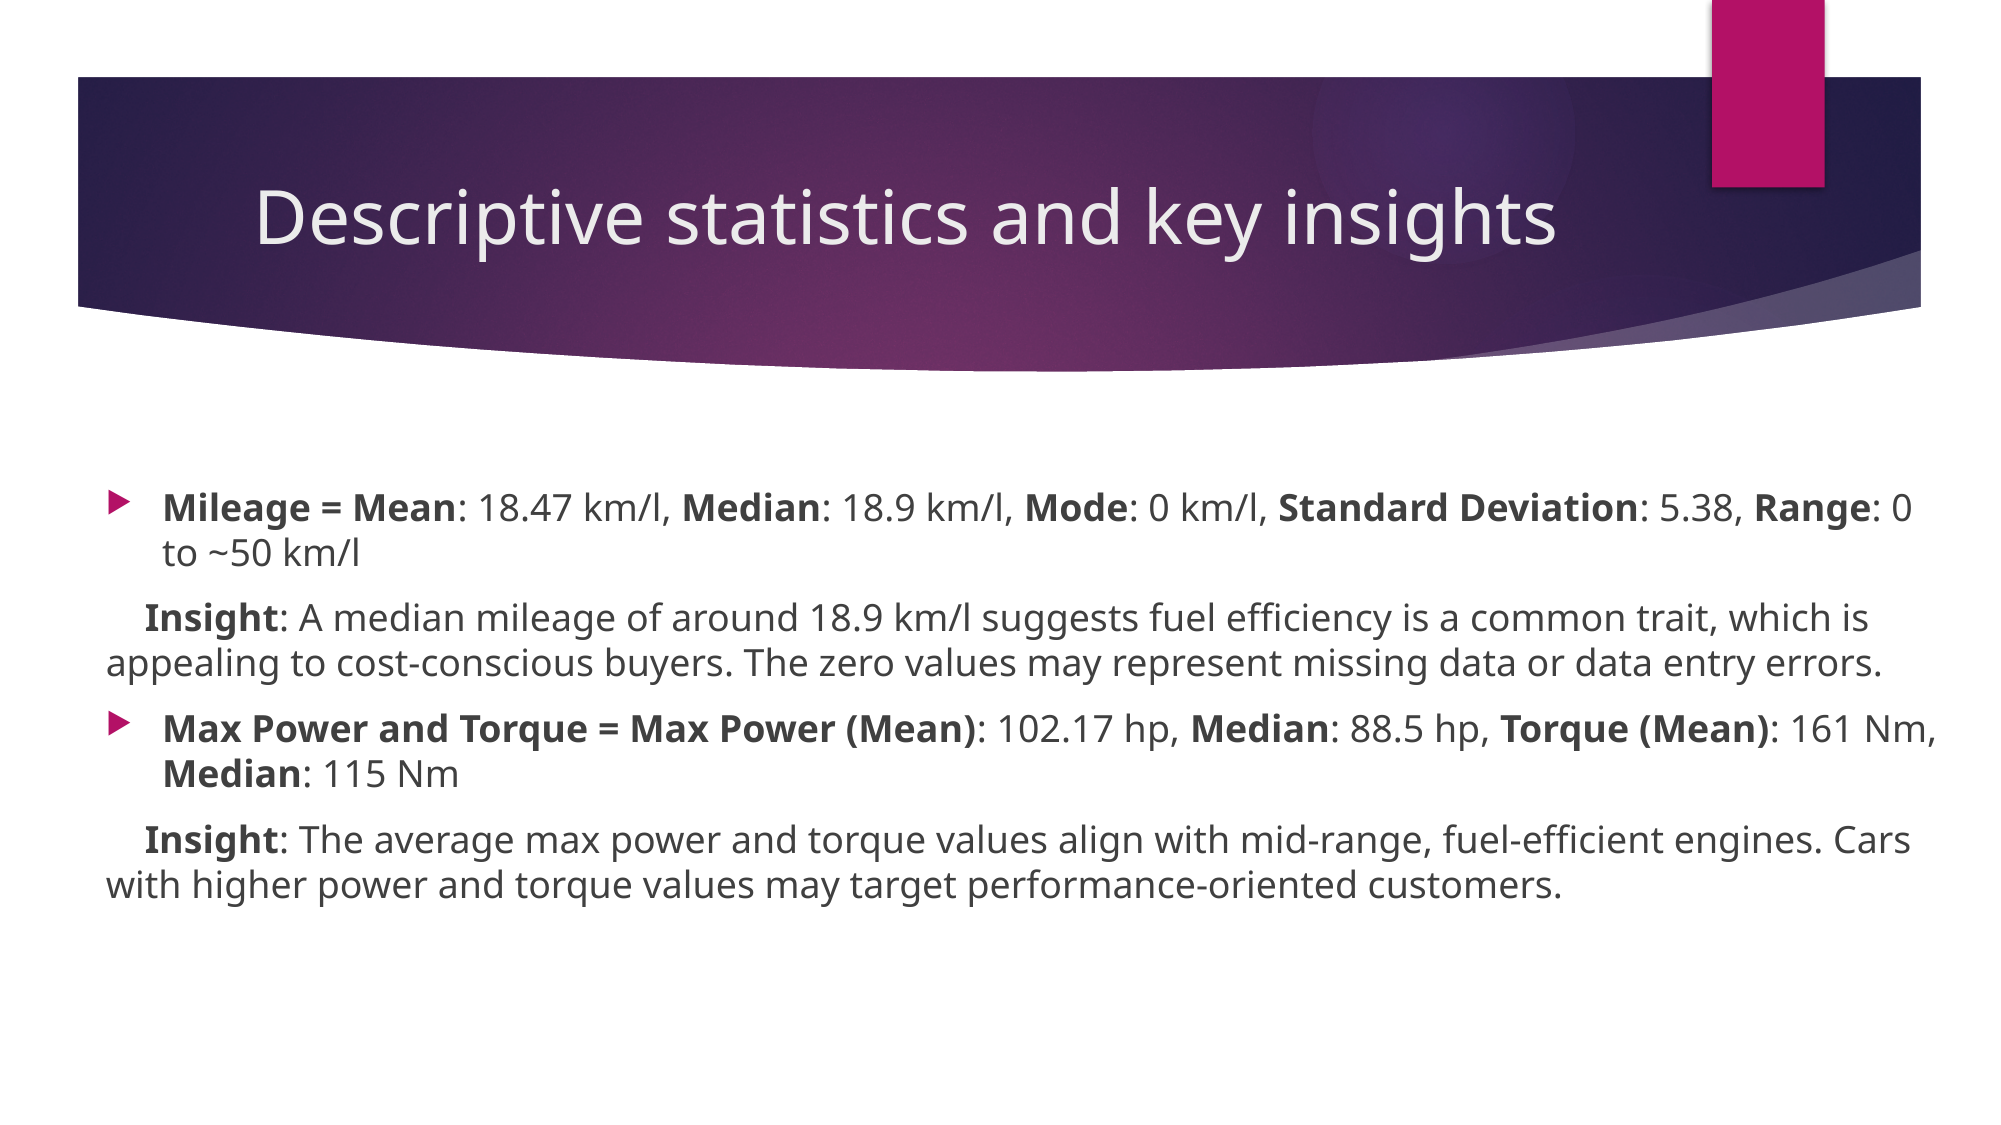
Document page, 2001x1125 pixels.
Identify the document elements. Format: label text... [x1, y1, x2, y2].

list Mileage = Mean: 18.47 km/l, Median: 18.9 km/l, Mode: 0 km/l, Standard Deviation: 5.38, Range: 0 to ~50 km/l Insight: A median mileage of around 18.9 km/l suggests fuel efficiency is a common trait, which is appealing to cost-conscious buyers. The zero values may represent missing data or data entry errors. Max Power and Torque = Max Power (Mean): 102.17 hp, Median: 88.5 hp, Torque (Mean): 161 Nm, Median: 115 Nm Insight: The average max power and torque values align with mid-range, fuel-efficient engines. Cars with higher power and torque values may target performance-oriented customers. [90, 395, 1962, 975]
title Descriptive statistics and key insights [188, 156, 1626, 273]
